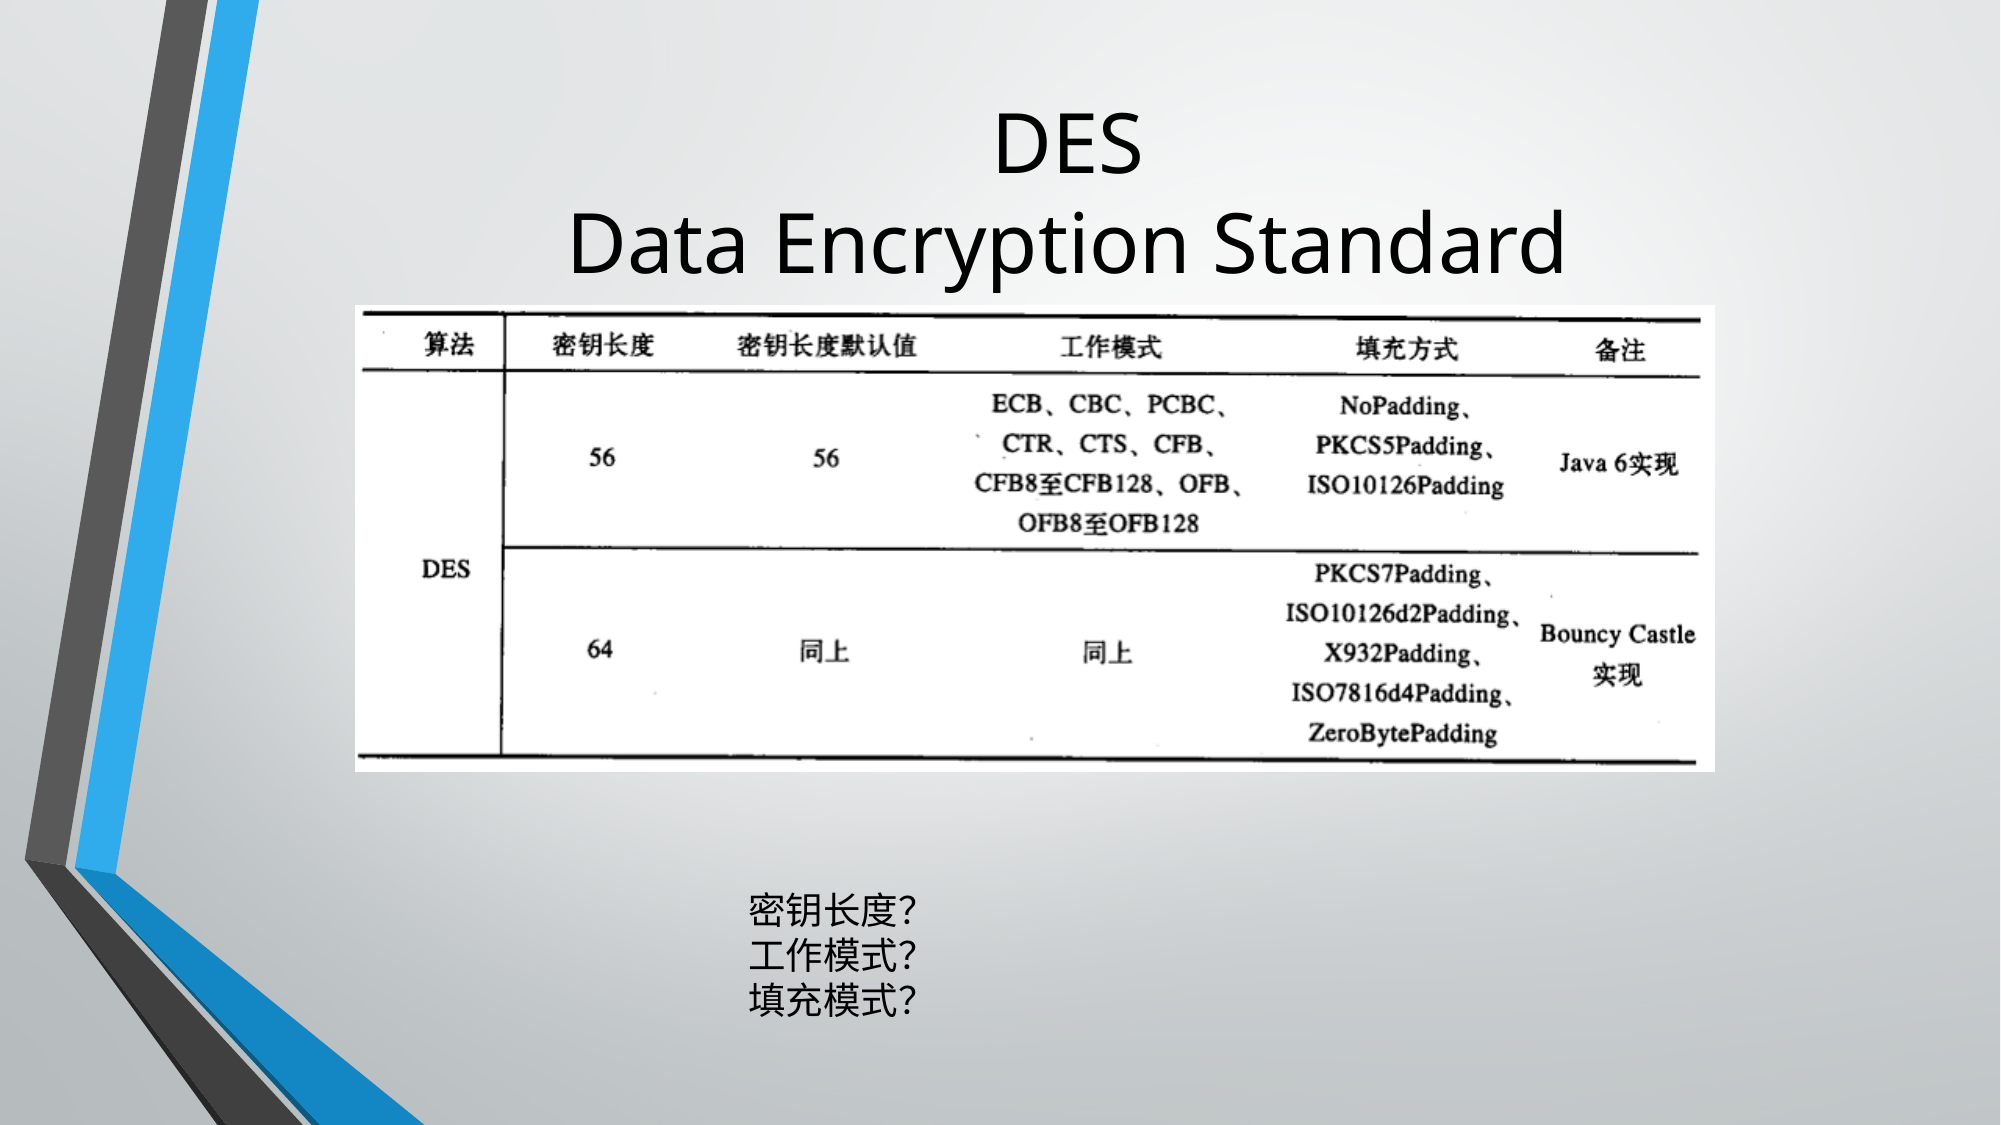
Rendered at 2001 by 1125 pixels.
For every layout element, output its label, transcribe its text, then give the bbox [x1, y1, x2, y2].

text_box 密钥长度？ 工作模式？ 填充模式？ [733, 879, 951, 1030]
title DES Data Encryption Standard [246, 46, 1890, 334]
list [354, 305, 1715, 772]
